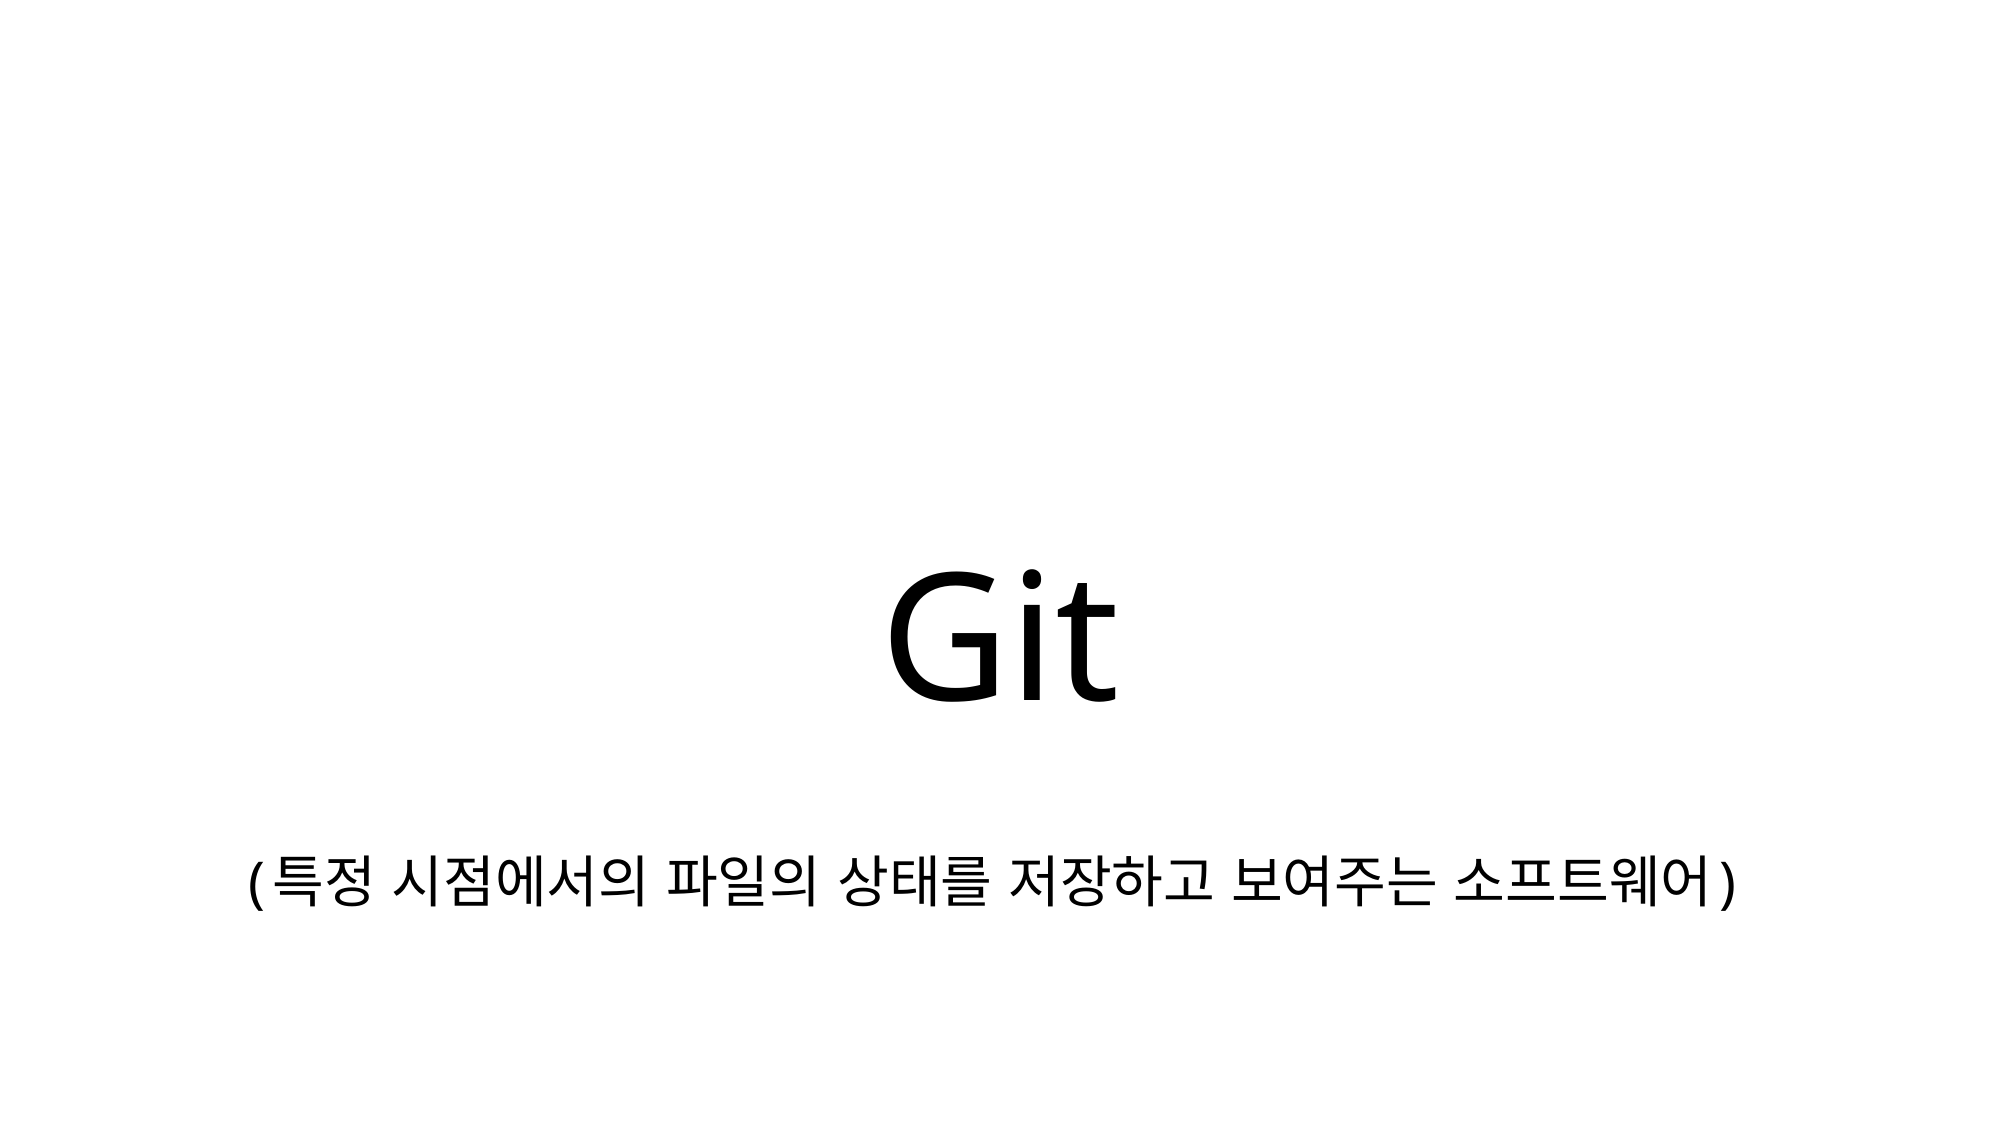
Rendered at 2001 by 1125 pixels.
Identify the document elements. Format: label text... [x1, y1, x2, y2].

title Git (특정 시점에서의 파일의 상태를 저장하고 보여주는 소프트웨어) [210, 530, 1790, 922]
